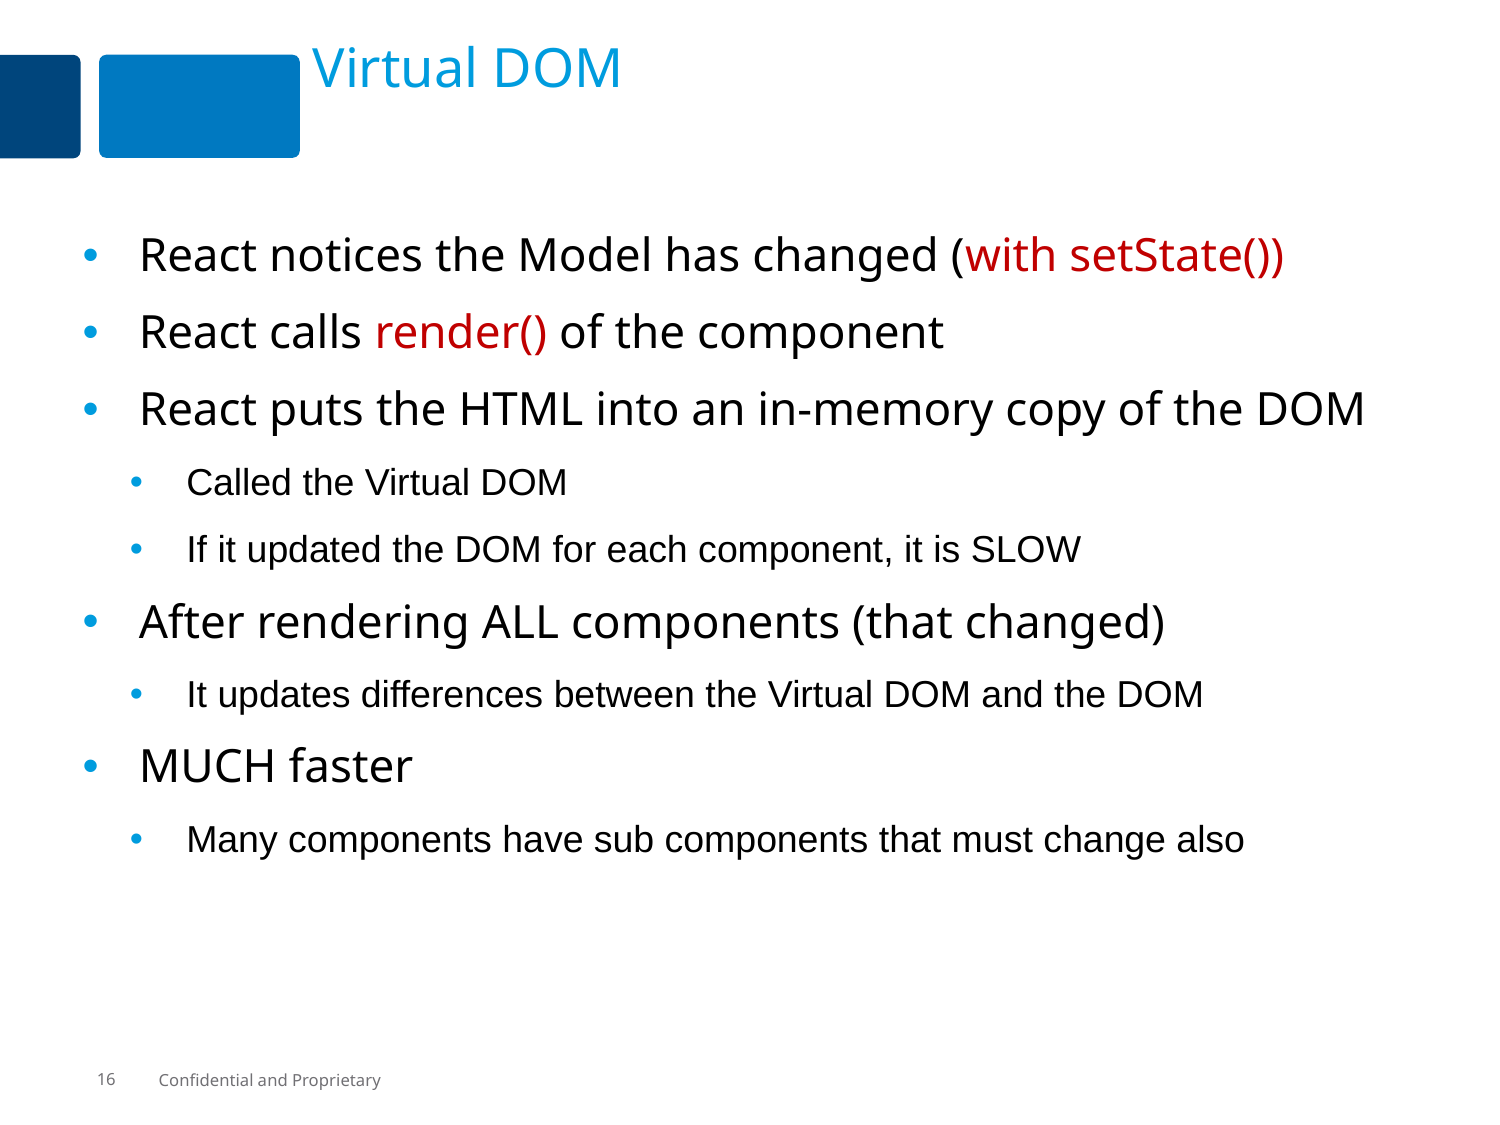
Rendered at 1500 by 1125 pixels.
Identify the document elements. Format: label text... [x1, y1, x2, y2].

title Virtual DOM [312, 37, 1463, 175]
list React notices the Model has changed (with setState()) React calls render() of the component React puts the HTML into an in-memory copy of the DOM Called the Virtual DOM If it updated the DOM for each component, it is SLOW After rendering ALL components (that changed) It updates differences between the Virtual DOM and the DOM MUCH faster Many components have sub components that must change also [82, 221, 1413, 1013]
